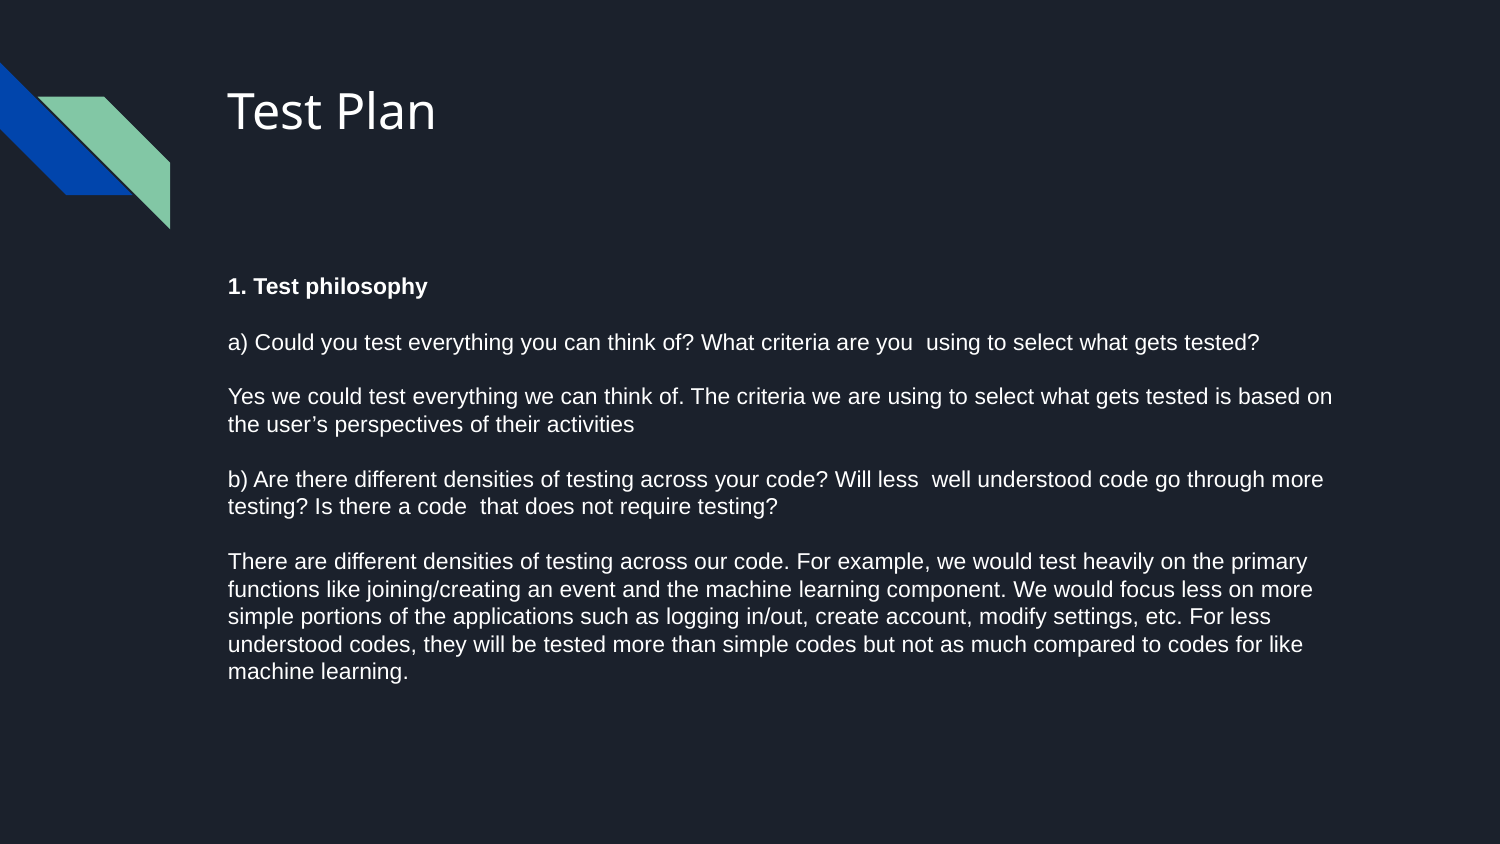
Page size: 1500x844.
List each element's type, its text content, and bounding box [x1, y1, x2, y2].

title Test Plan [212, 64, 1368, 215]
list 1. Test philosophy a) Could you test everything you can think of? What criteria are you using to select what gets tested? Yes we could test everything we can think of. The criteria we are using to select what gets tested is based on the user’s perspectives of their activities b) Are there different densities of testing across your code? Will less well understood code go through more testing? Is there a code that does not require testing? There are different densities of testing across our code. For example, we would test heavily on the primary functions like joining/creating an event and the machine learning component. We would focus less on more simple portions of the applications such as logging in/out, create account, modify settings, etc. For less understood codes, they will be tested more than simple codes but not as much compared to codes for like machine learning. [212, 257, 1368, 735]
